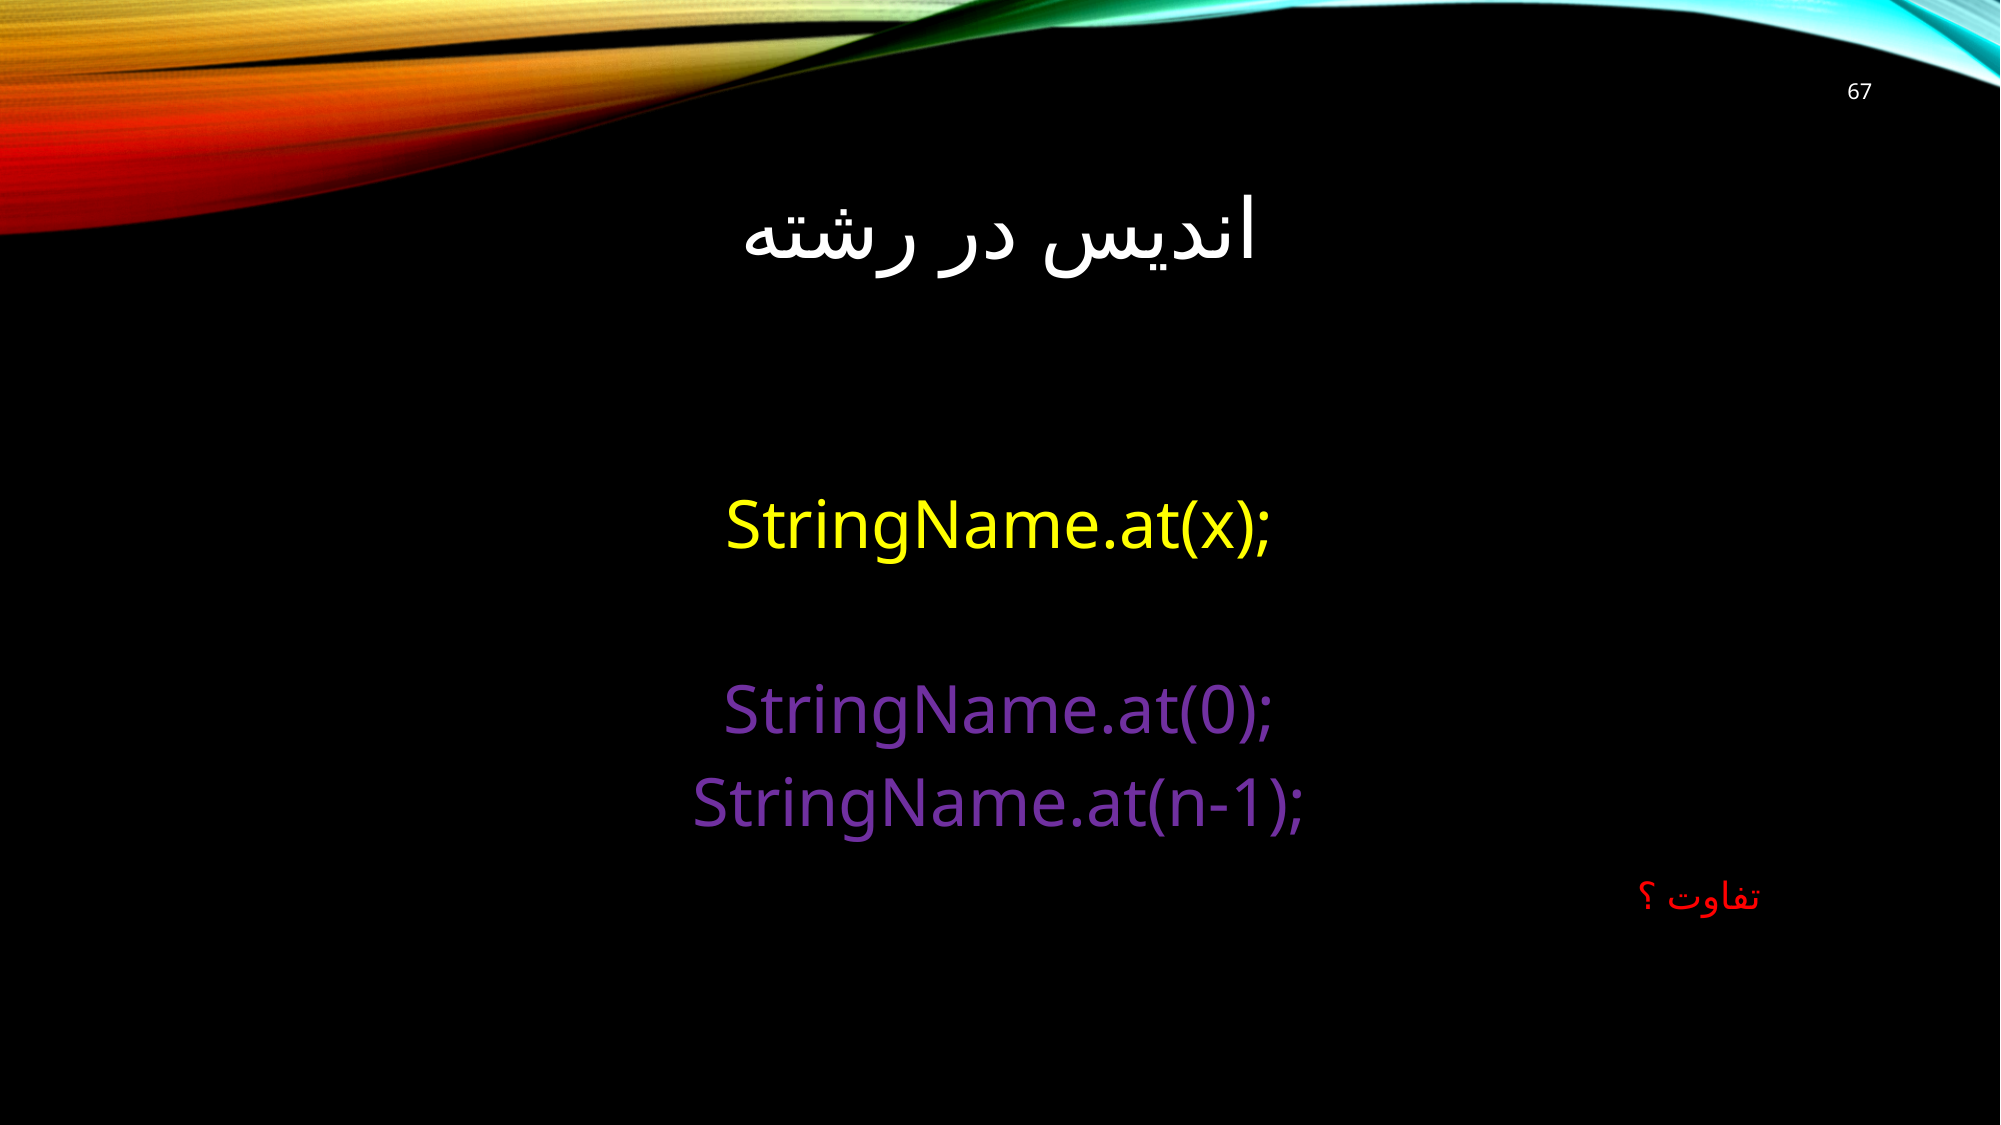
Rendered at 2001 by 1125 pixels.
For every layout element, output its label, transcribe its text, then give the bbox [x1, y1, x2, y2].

picture [0, 0, 2000, 237]
slide_number 67 [1437, 62, 1888, 123]
text_box تفاوت ؟ [1622, 864, 1776, 925]
title اندیس در رشته [112, 125, 1888, 338]
list StringName.at(x); StringName.at(0); StringName.at(n-1); [644, 483, 1356, 1000]
